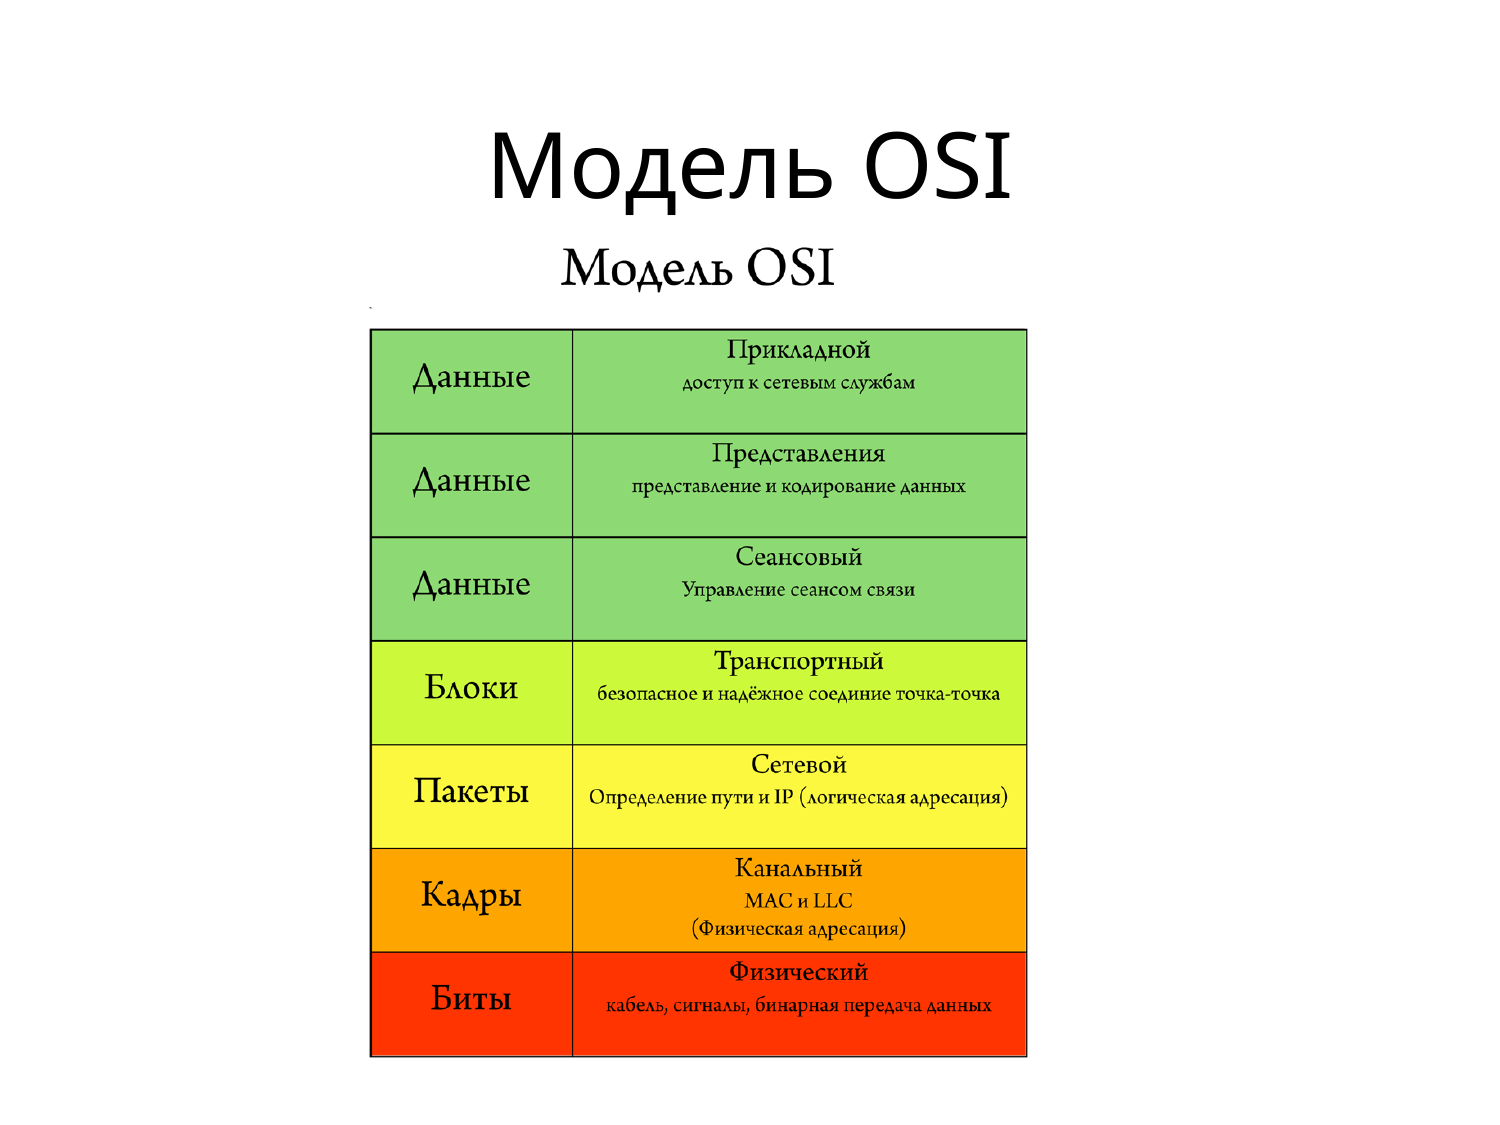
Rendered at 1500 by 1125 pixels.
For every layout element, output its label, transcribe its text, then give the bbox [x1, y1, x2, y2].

picture [361, 227, 1036, 1066]
title Модель OSI [103, 59, 1397, 278]
